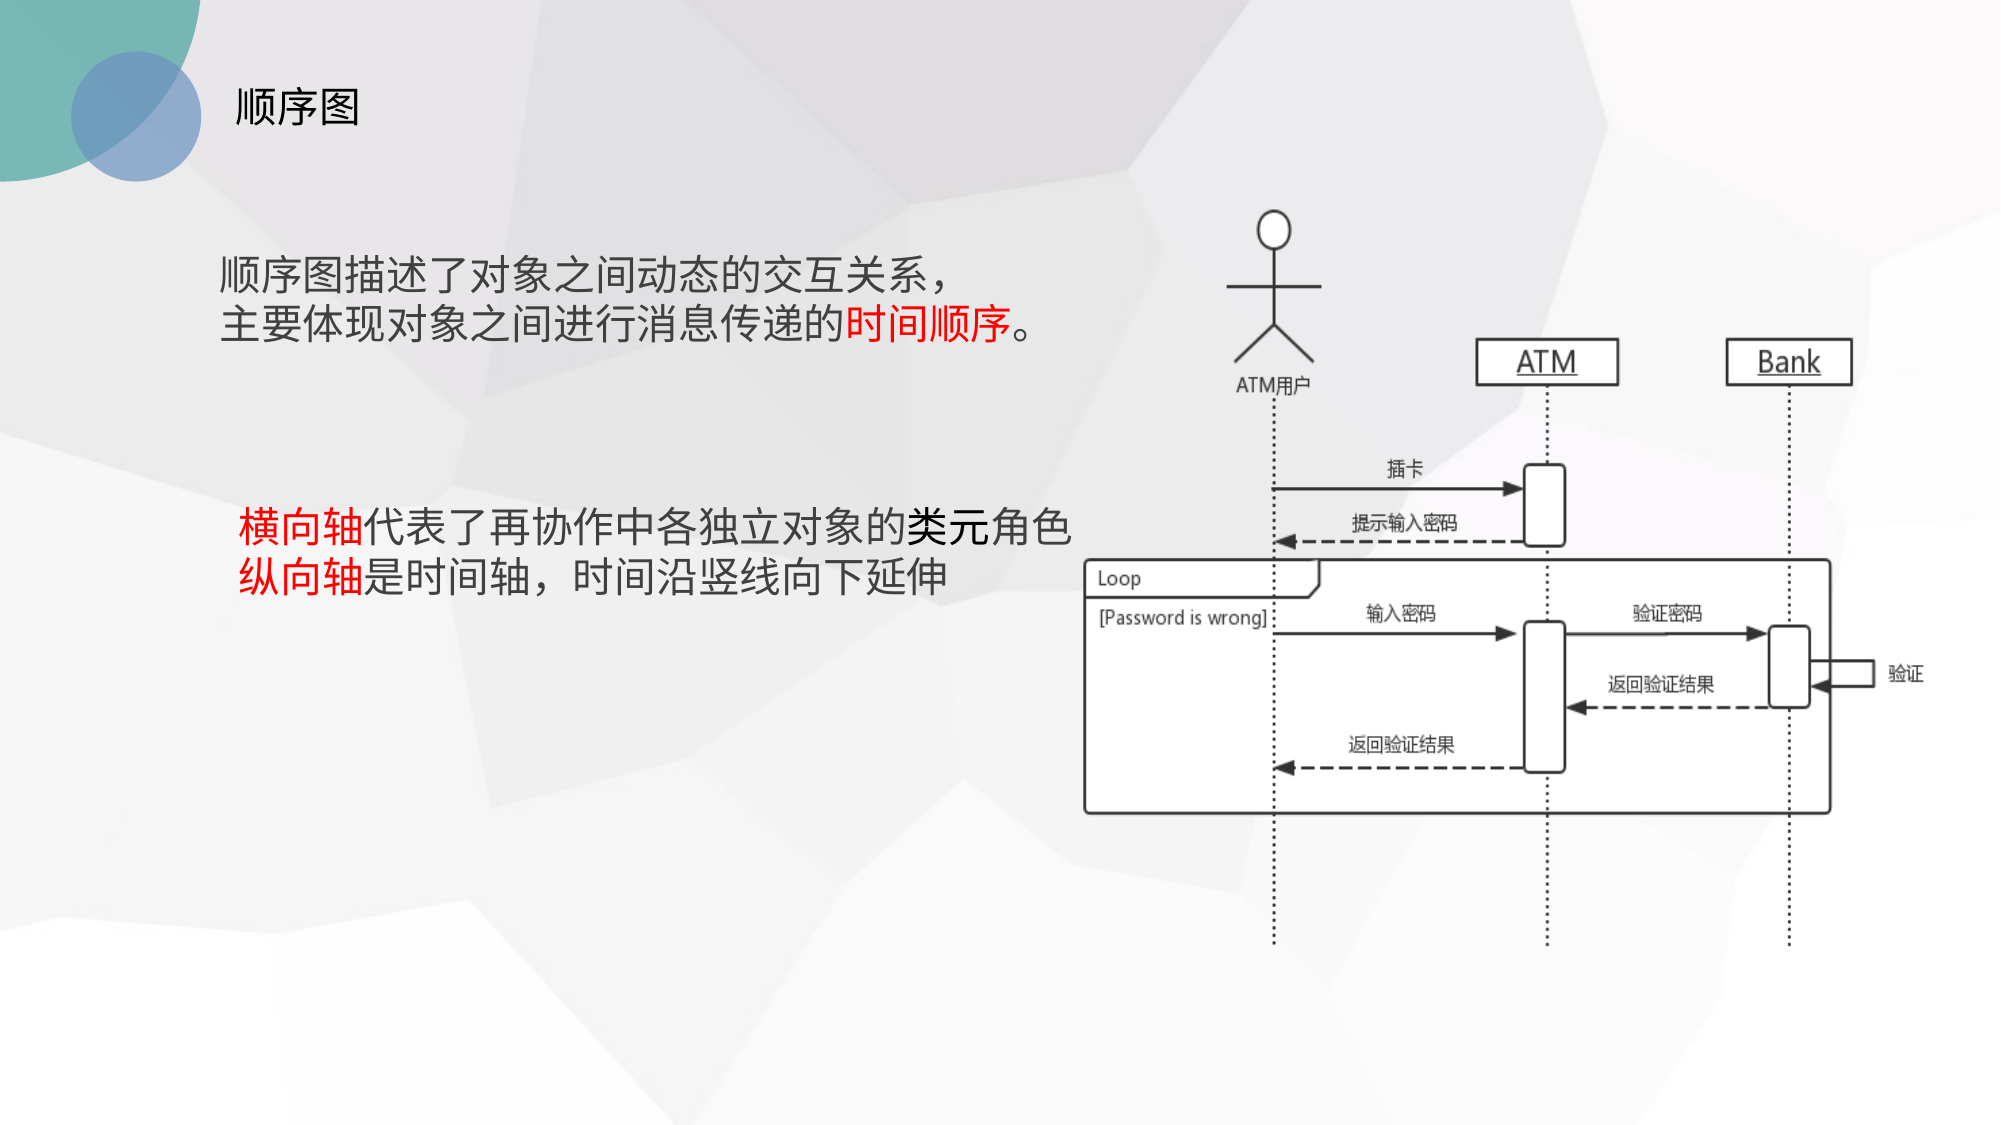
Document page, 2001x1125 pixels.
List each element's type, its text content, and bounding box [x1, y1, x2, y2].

text_box 横向轴代表了再协作中各独立对象的类元角色 纵向轴是时间轴，时间沿竖线向下延伸 [223, 493, 1020, 609]
text_box [70, 50, 203, 183]
text_box 顺序图 [221, 73, 377, 139]
picture [0, 0, 2001, 1125]
text_box 顺序图描述了对象之间动态的交互关系， 主要体现对象之间进行消息传递的时间顺序。 [204, 240, 1020, 356]
text_box [0, 0, 202, 183]
